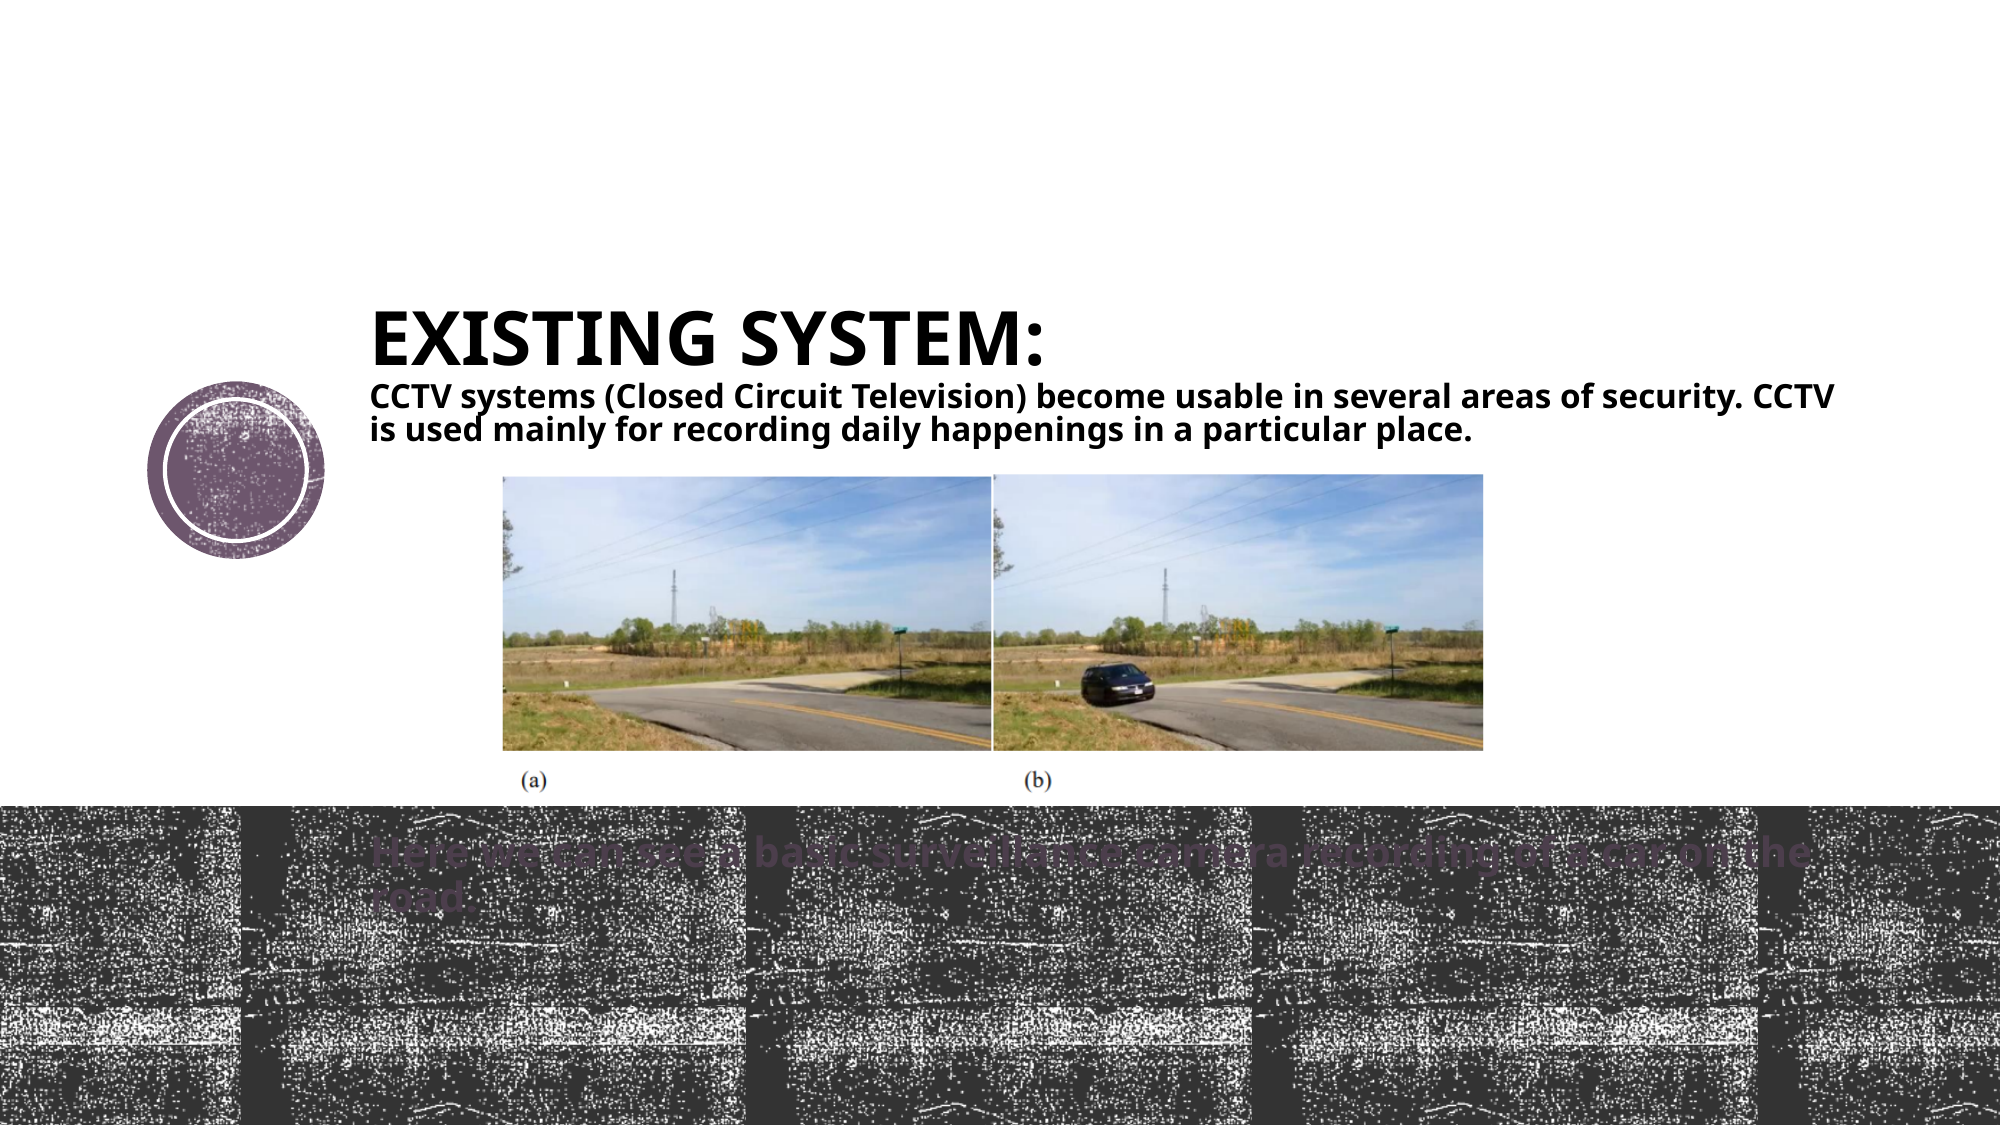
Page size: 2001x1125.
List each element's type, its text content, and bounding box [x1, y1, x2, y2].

list Here we can see a basic surveillance camera recording of a car on the road. [355, 823, 1841, 999]
picture [455, 463, 1506, 801]
title EXISTING SYSTEM: CCTV systems (Closed Circuit Television) become usable in several areas of security. CCTV is used mainly for recording daily happenings in a particular place. [354, 204, 1878, 779]
